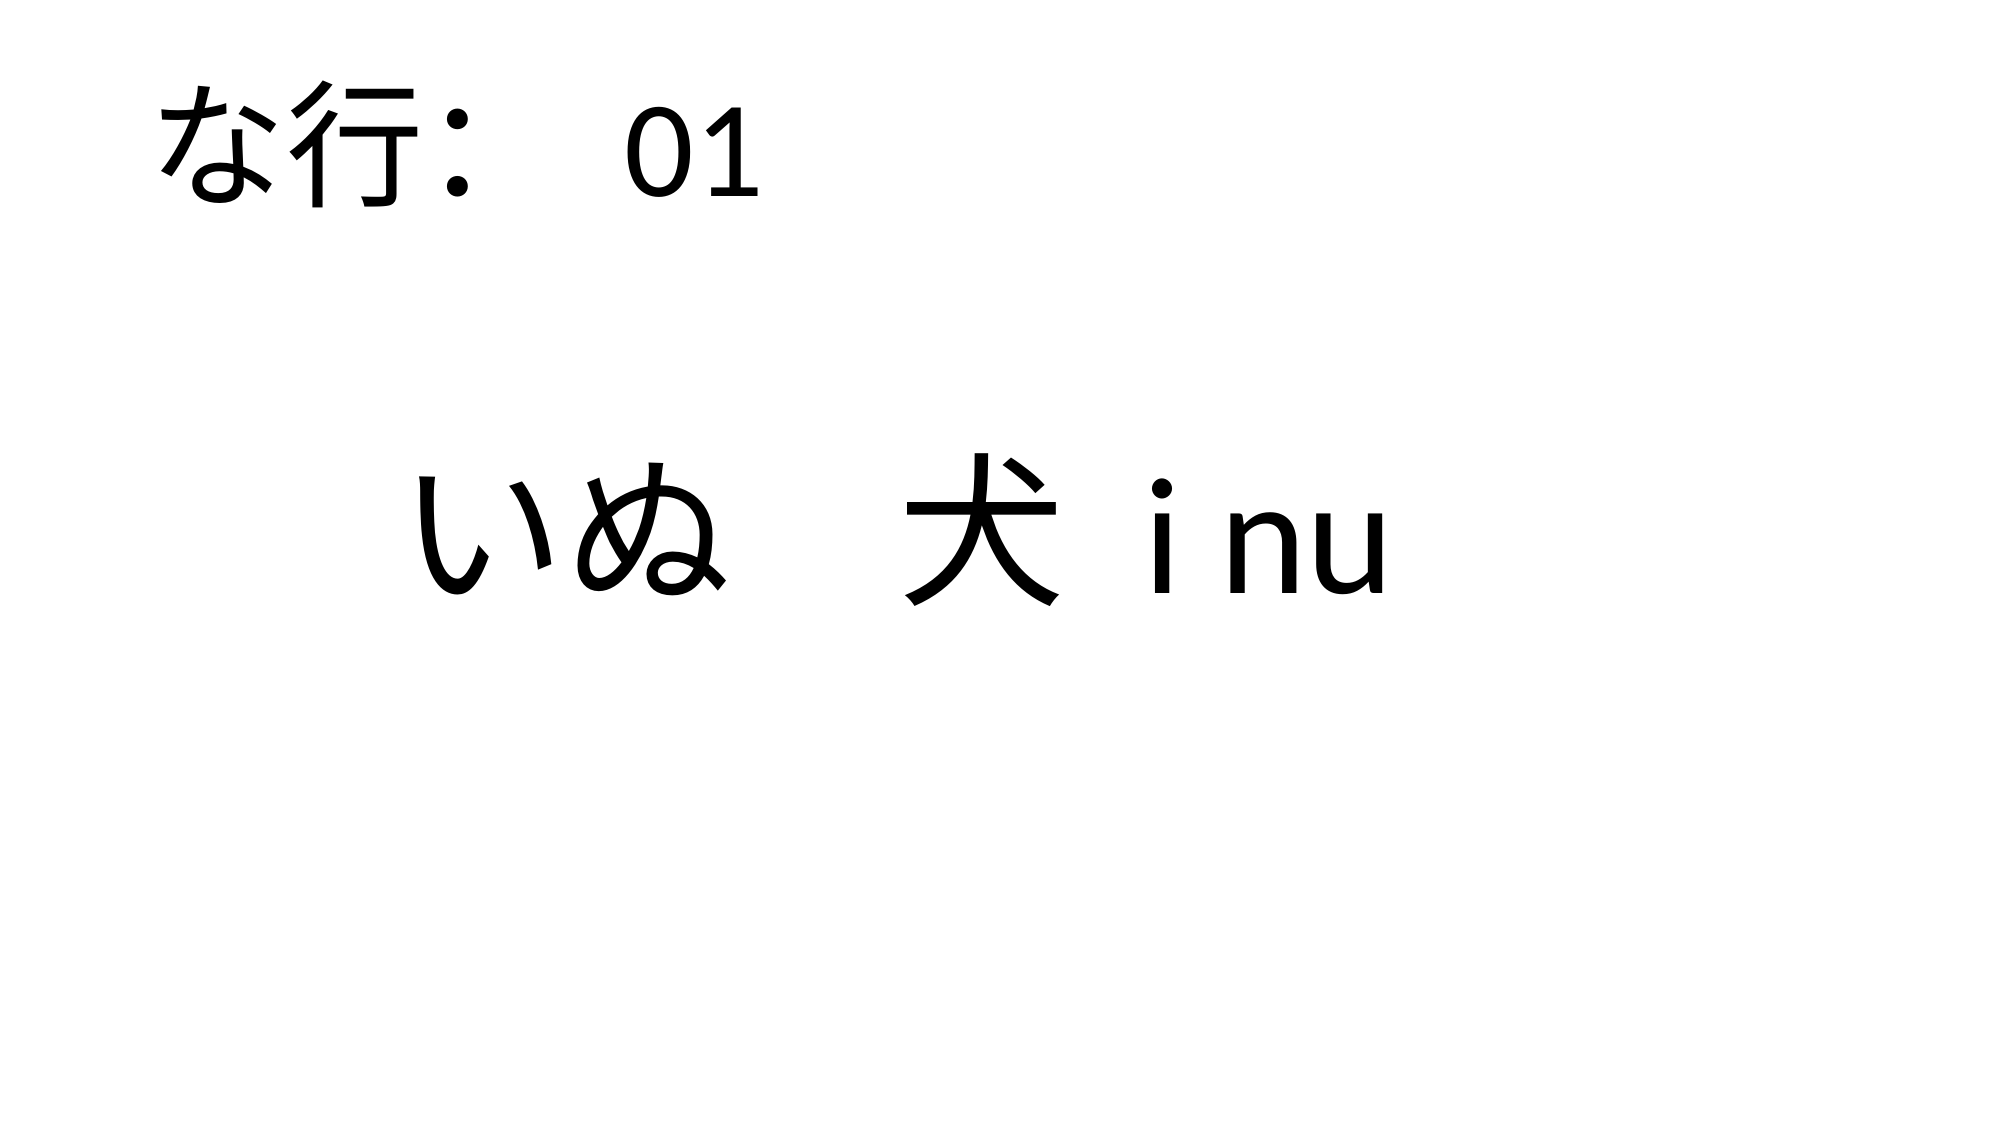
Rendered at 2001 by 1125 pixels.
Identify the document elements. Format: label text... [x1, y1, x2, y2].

text_box な行： 01 [79, 77, 834, 228]
title いぬ 犬 i nu [137, 430, 1863, 649]
